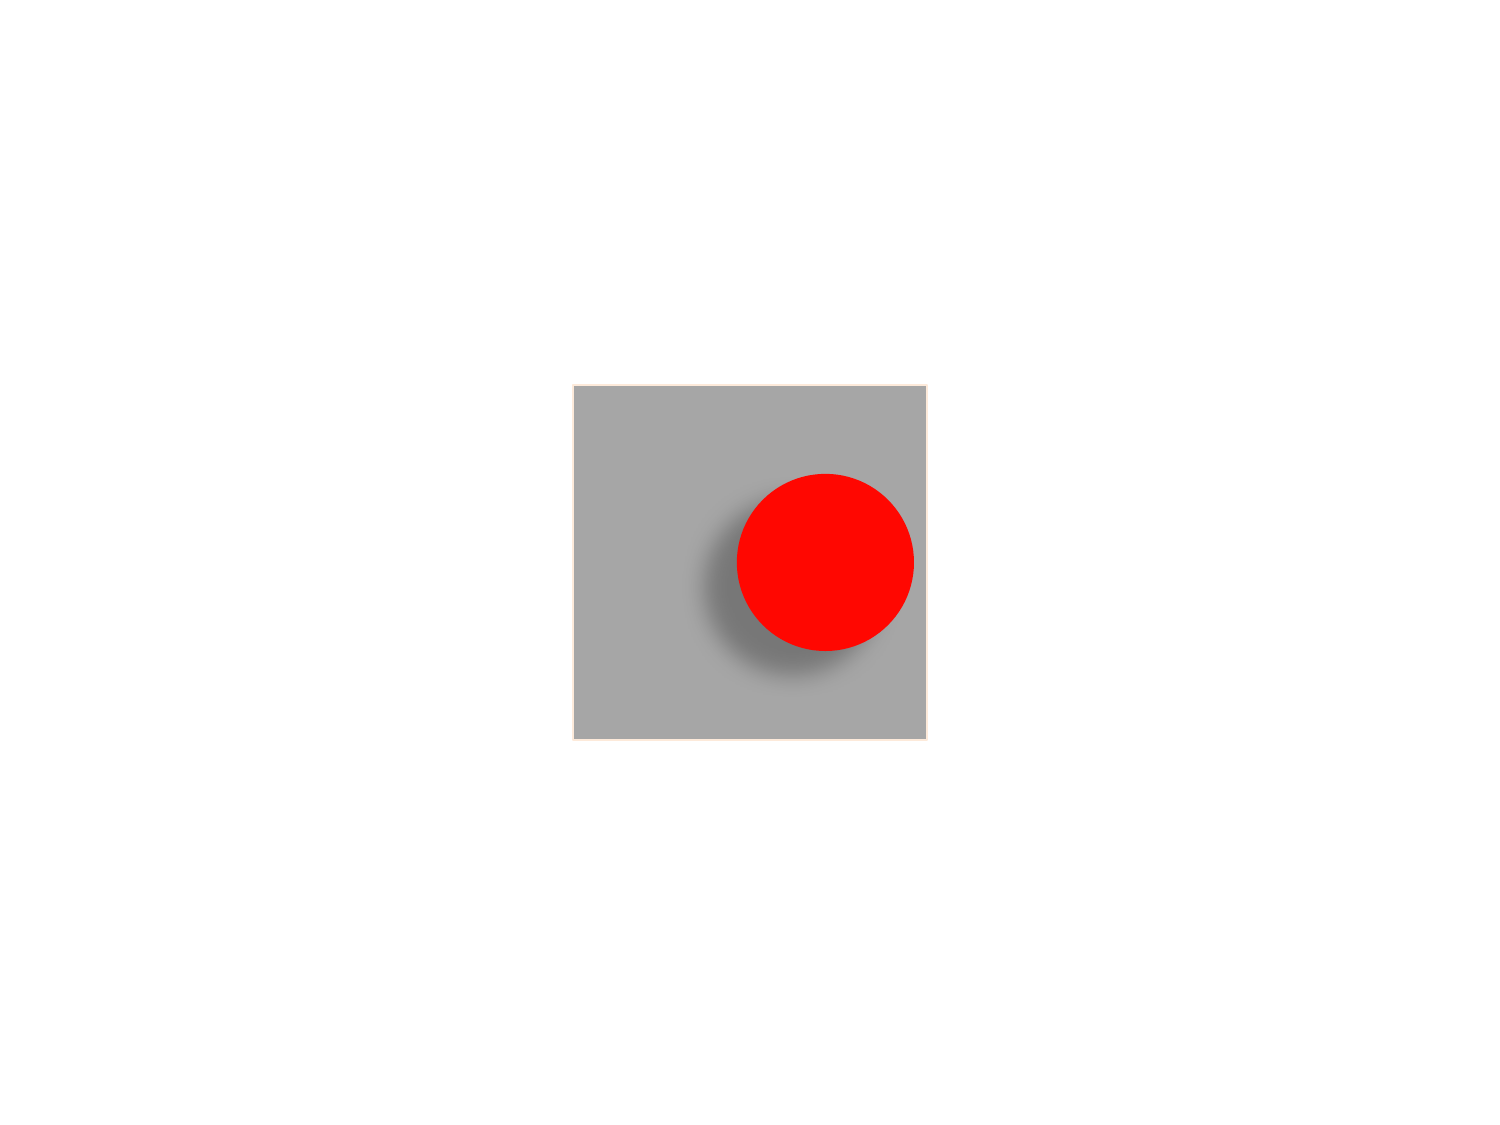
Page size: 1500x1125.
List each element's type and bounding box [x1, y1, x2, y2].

text_box [571, 383, 929, 742]
text_box [734, 471, 917, 654]
